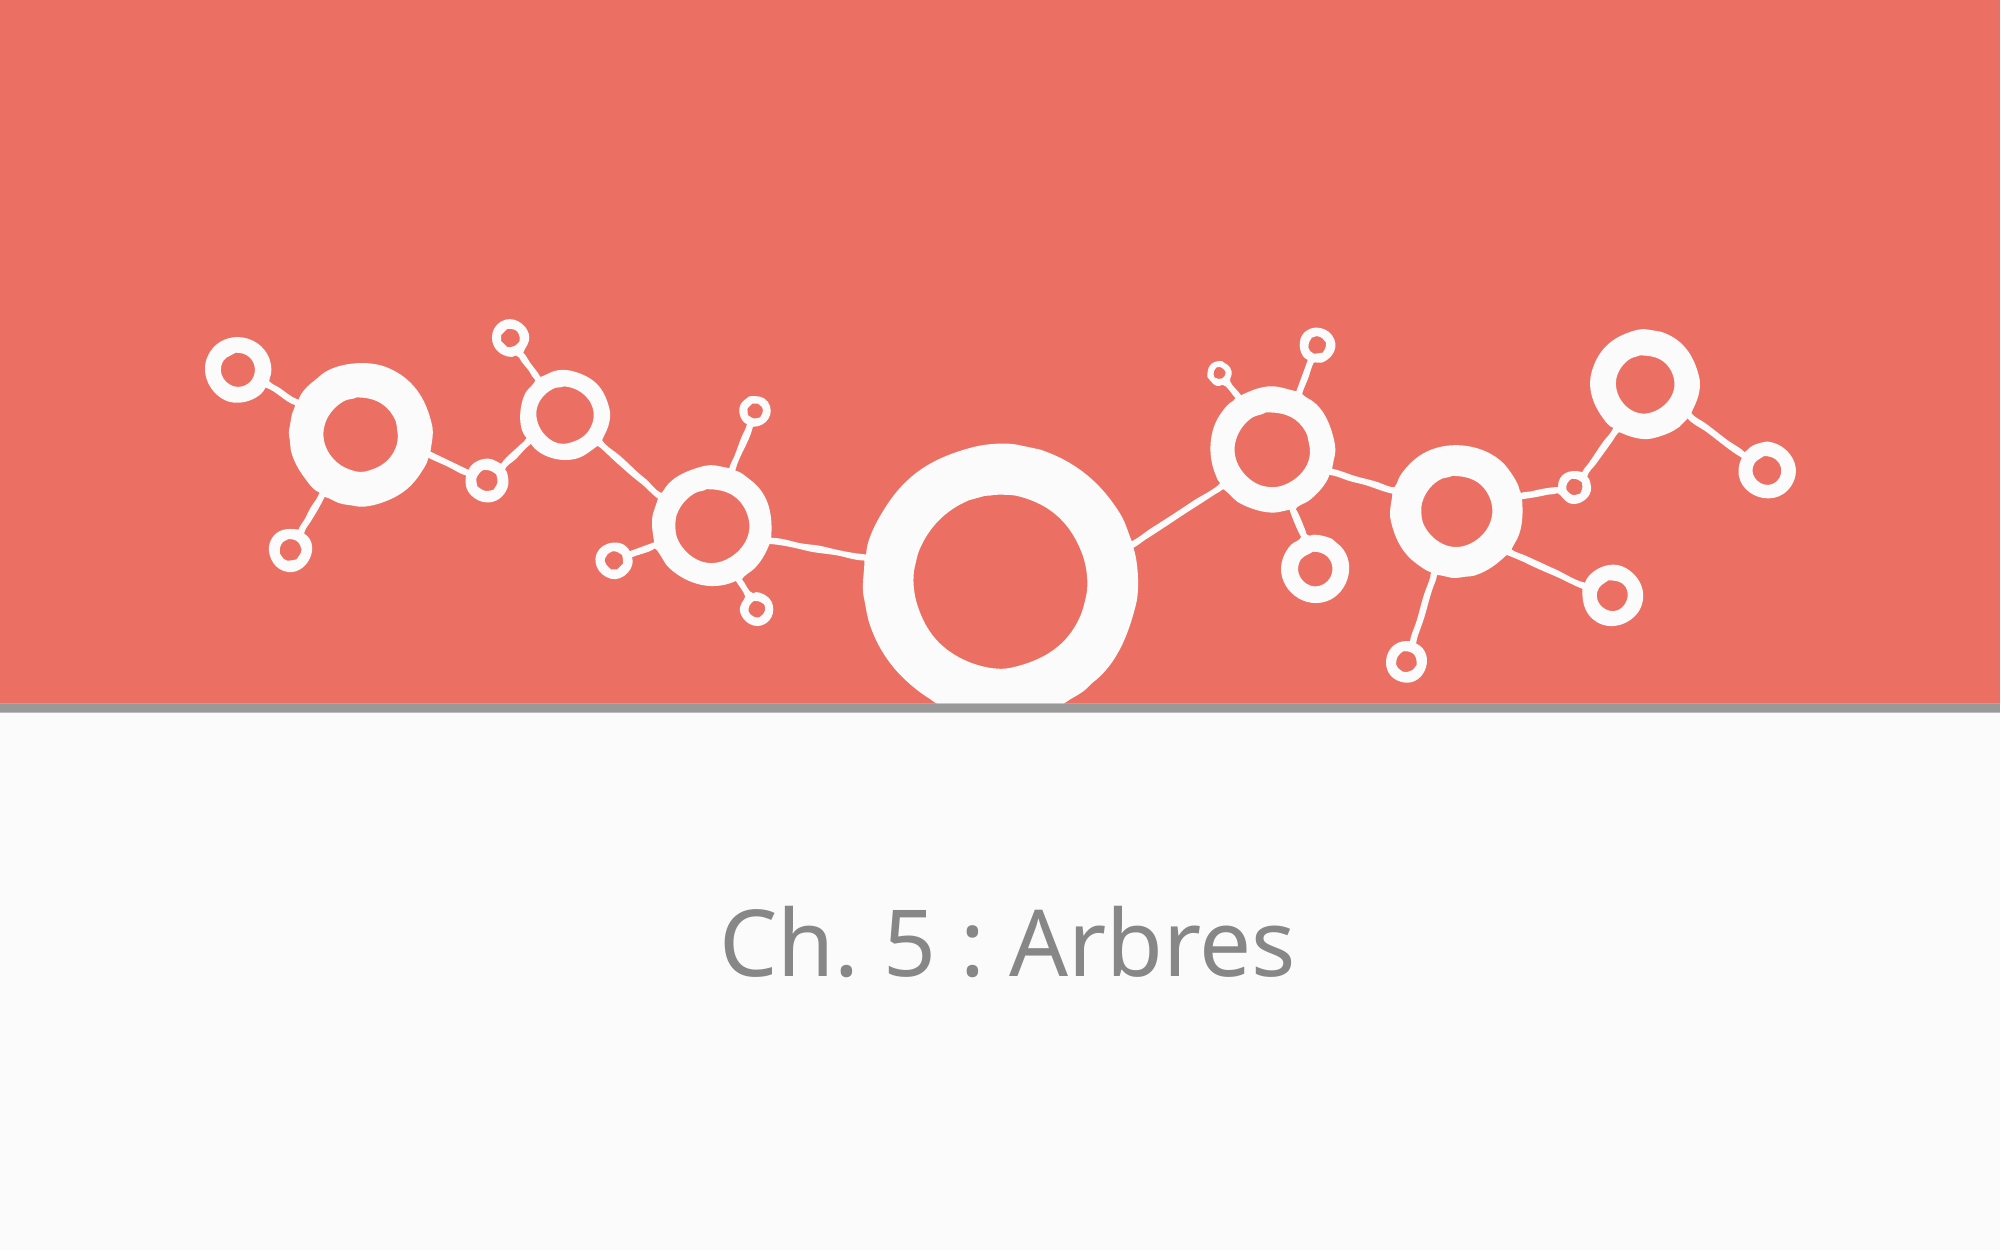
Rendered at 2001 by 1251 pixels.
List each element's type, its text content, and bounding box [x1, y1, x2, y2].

text_box [0, 0, 2000, 703]
text_box [205, 319, 1796, 703]
text_box [0, 703, 2000, 714]
text_box Ch. 5 : Arbres [704, 876, 1312, 1002]
